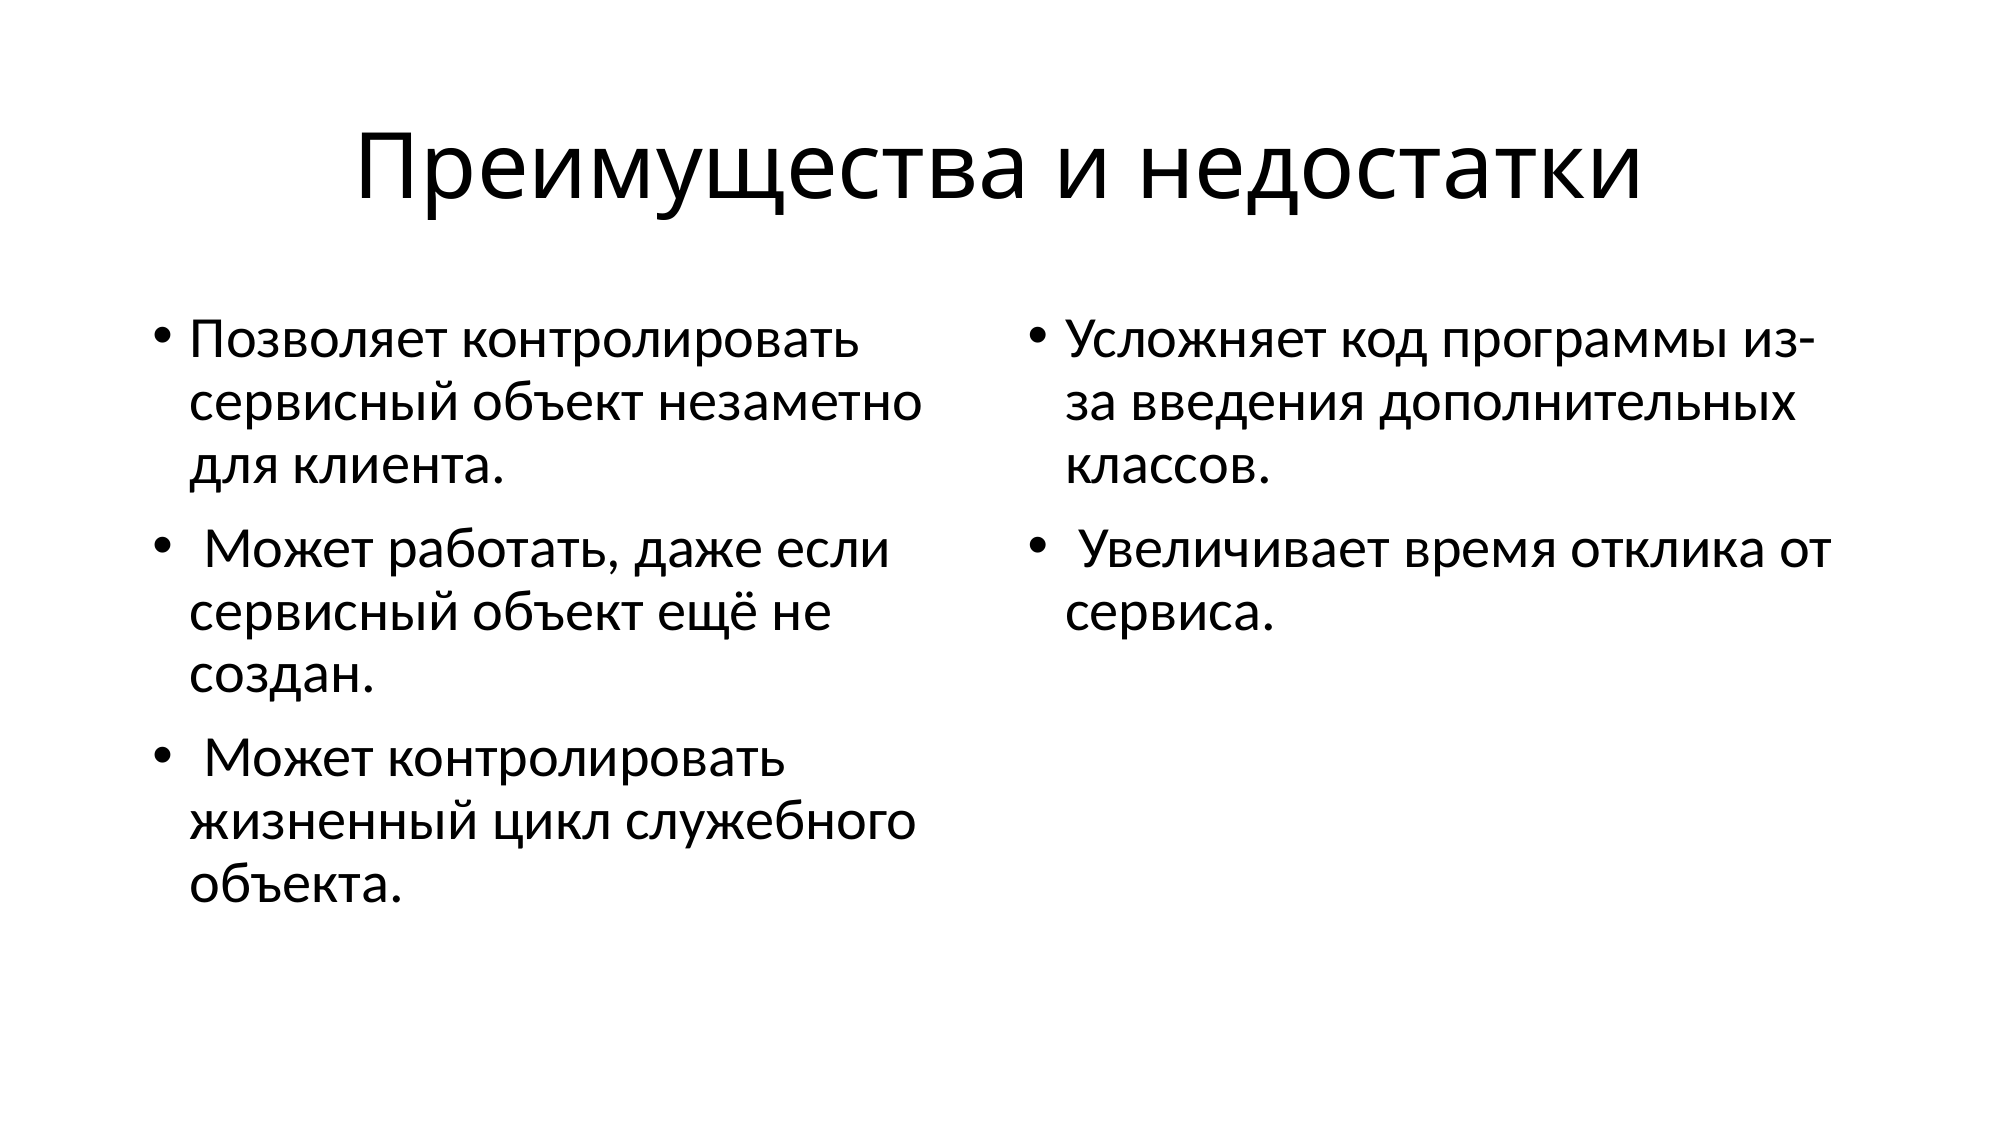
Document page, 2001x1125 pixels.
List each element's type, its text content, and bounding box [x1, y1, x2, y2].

list Позволяет контролировать сервисный объект незаметно для клиента. Может работать, даже если сервисный объект ещё не создан. Может контролировать жизненный цикл служебного объекта. [137, 299, 988, 1014]
list Усложняет код программы из-за введения дополнительных классов. Увеличивает время отклика от сервиса. [1012, 299, 1863, 1014]
title Преимущества и недостатки [137, 59, 1863, 278]
